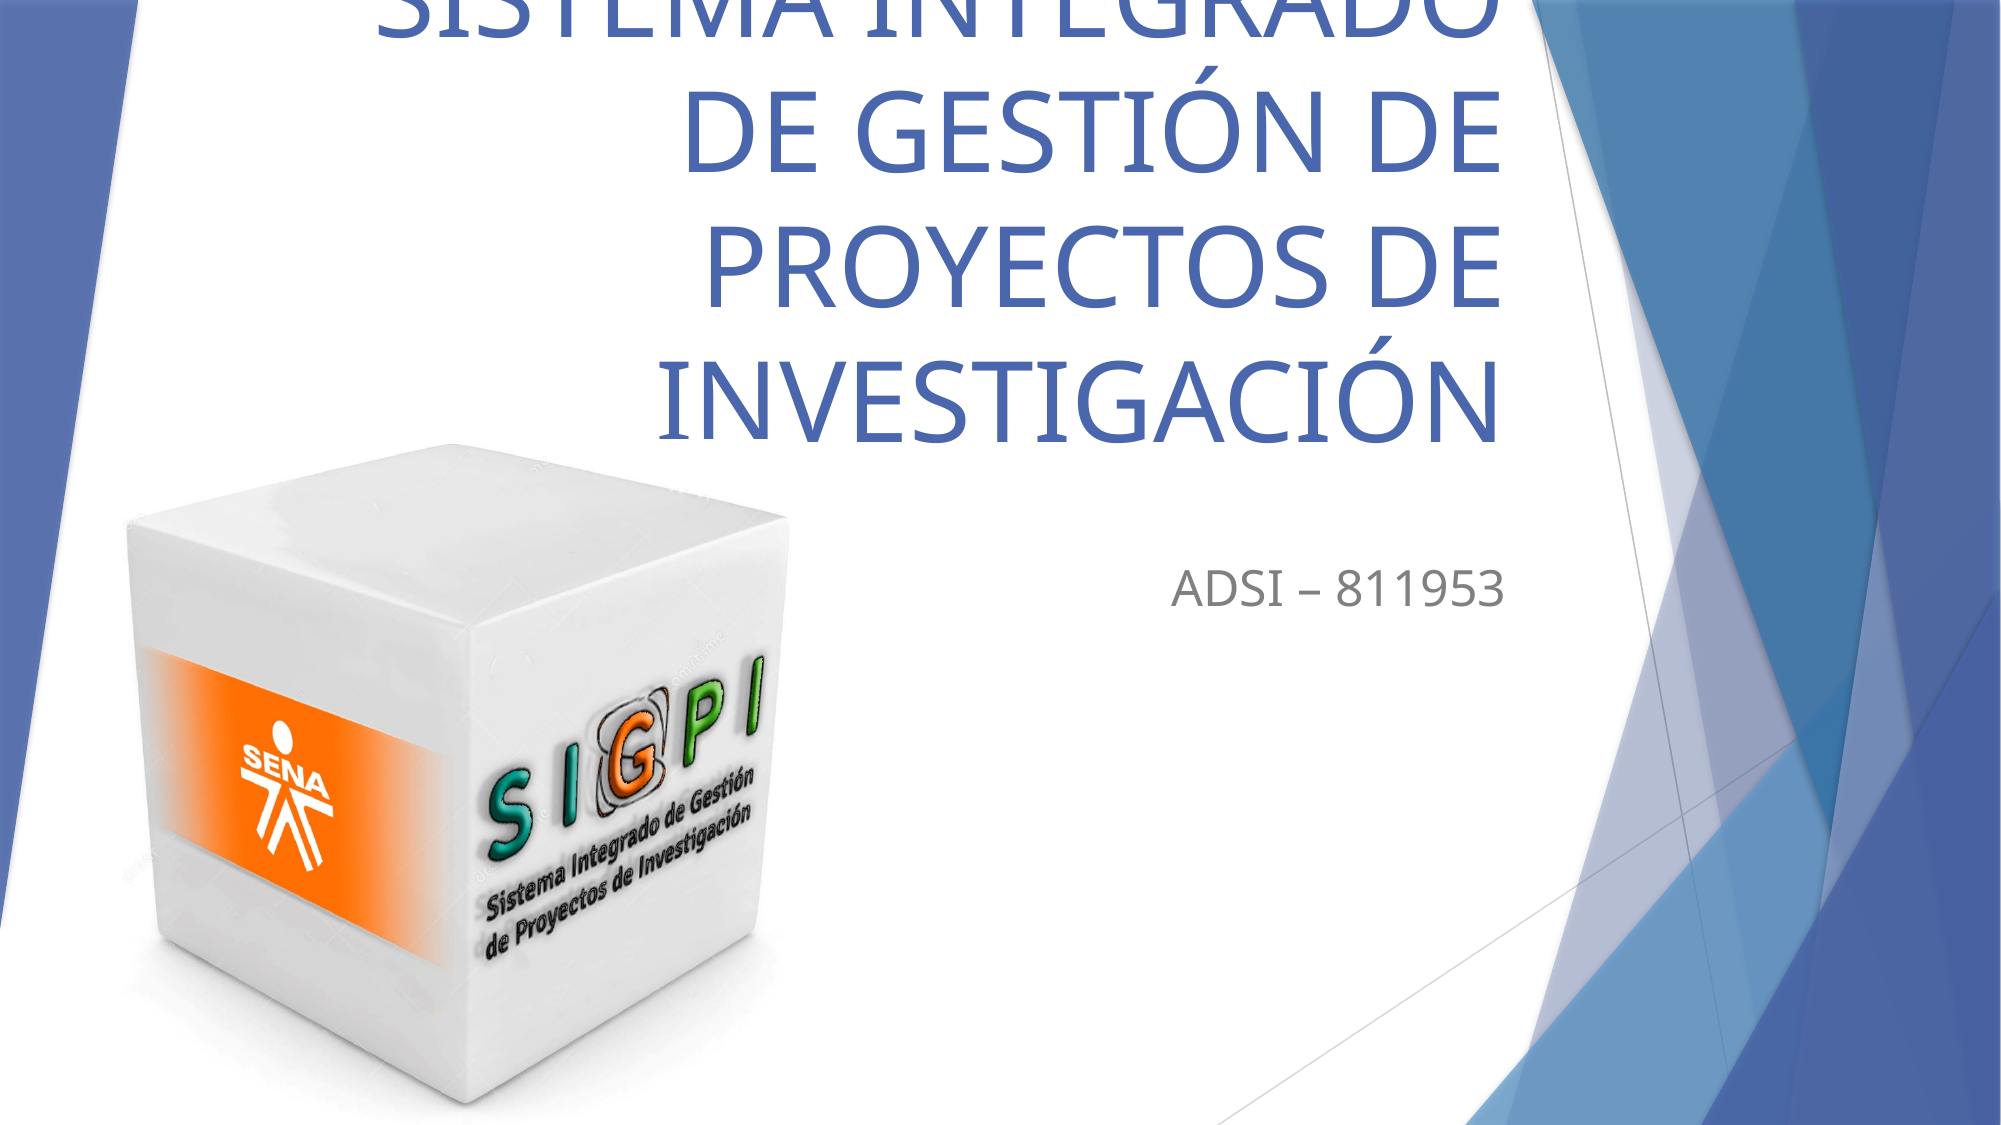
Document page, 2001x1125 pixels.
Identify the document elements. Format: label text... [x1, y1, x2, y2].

subtitle ADSI – 811953 [805, 548, 1522, 729]
picture [120, 438, 801, 1125]
title SISTEMA INTEGRADO DE GESTIÓN DE PROYECTOS DE INVESTIGACIÓN [247, 202, 1522, 473]
